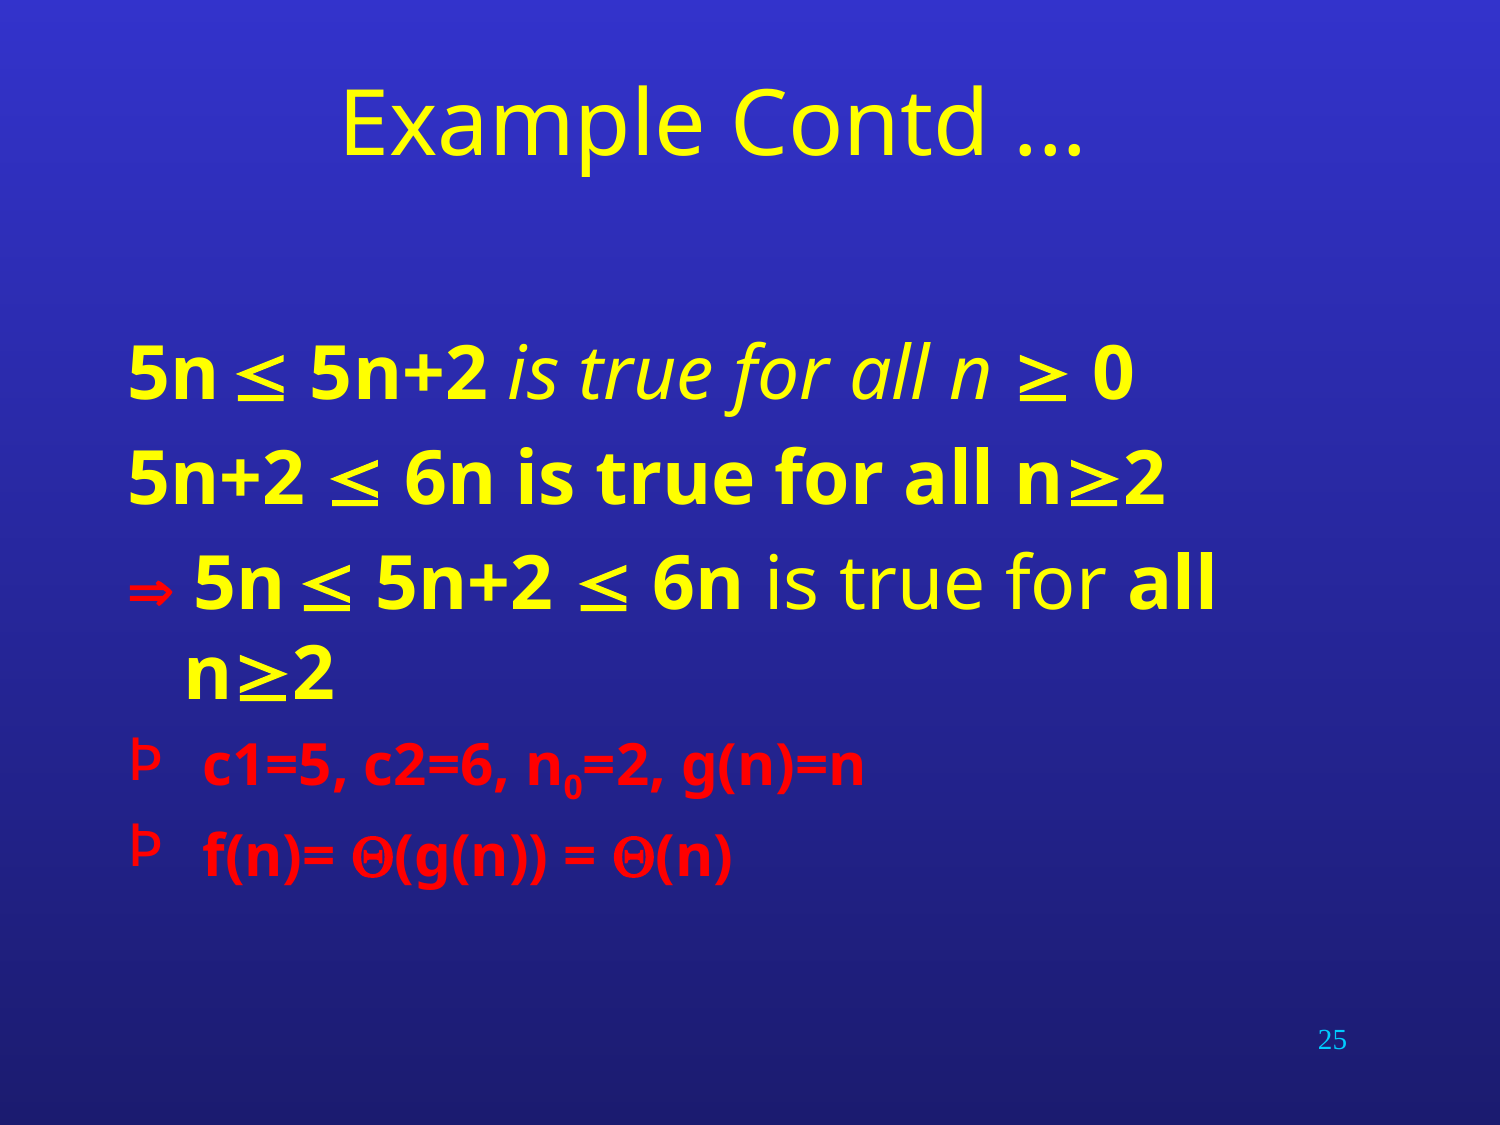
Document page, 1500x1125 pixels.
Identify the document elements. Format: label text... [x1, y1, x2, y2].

list 5n  5n+2 is true for all n  0 5n+2  6n is true for all n2  5n  5n+2  6n is true for all n2 c1=5, c2=6, n0=2, g(n)=n f(n)= (g(n)) = (n) [112, 212, 1388, 1001]
slide_number 25 [1049, 1012, 1363, 1088]
title Example Contd ... [87, 49, 1363, 188]
